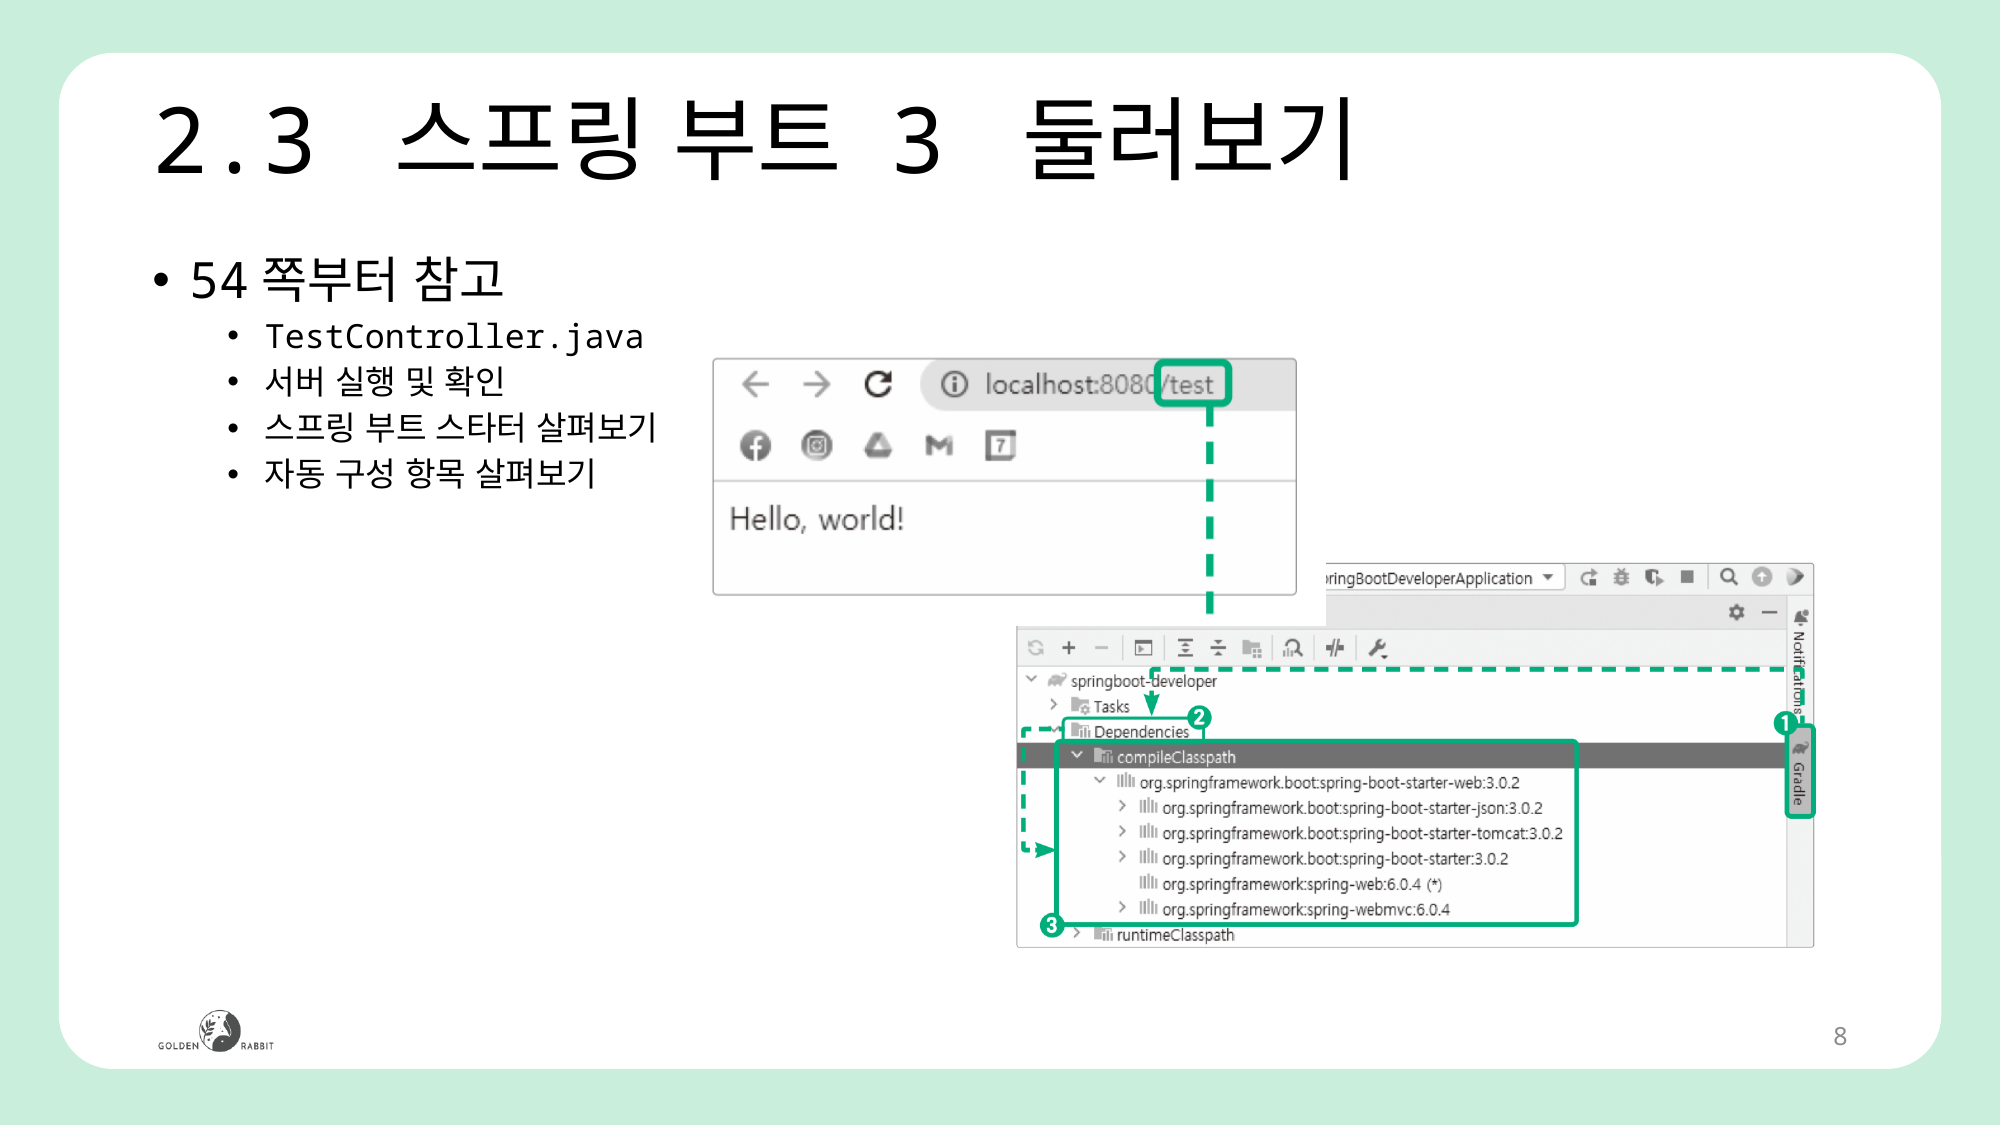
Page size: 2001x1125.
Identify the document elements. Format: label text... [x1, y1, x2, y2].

title 2.3 스프링 부트 3 둘러보기 [137, 87, 1863, 201]
list 54쪽부터 참고 TestController.java 서버 실행 및 확인 스프링 부트 스타터 살펴보기 자동 구성 항목 살펴보기 [137, 247, 1863, 968]
slide_number 8 [1412, 1007, 1863, 1068]
picture [153, 968, 278, 1093]
picture [673, 325, 1828, 968]
